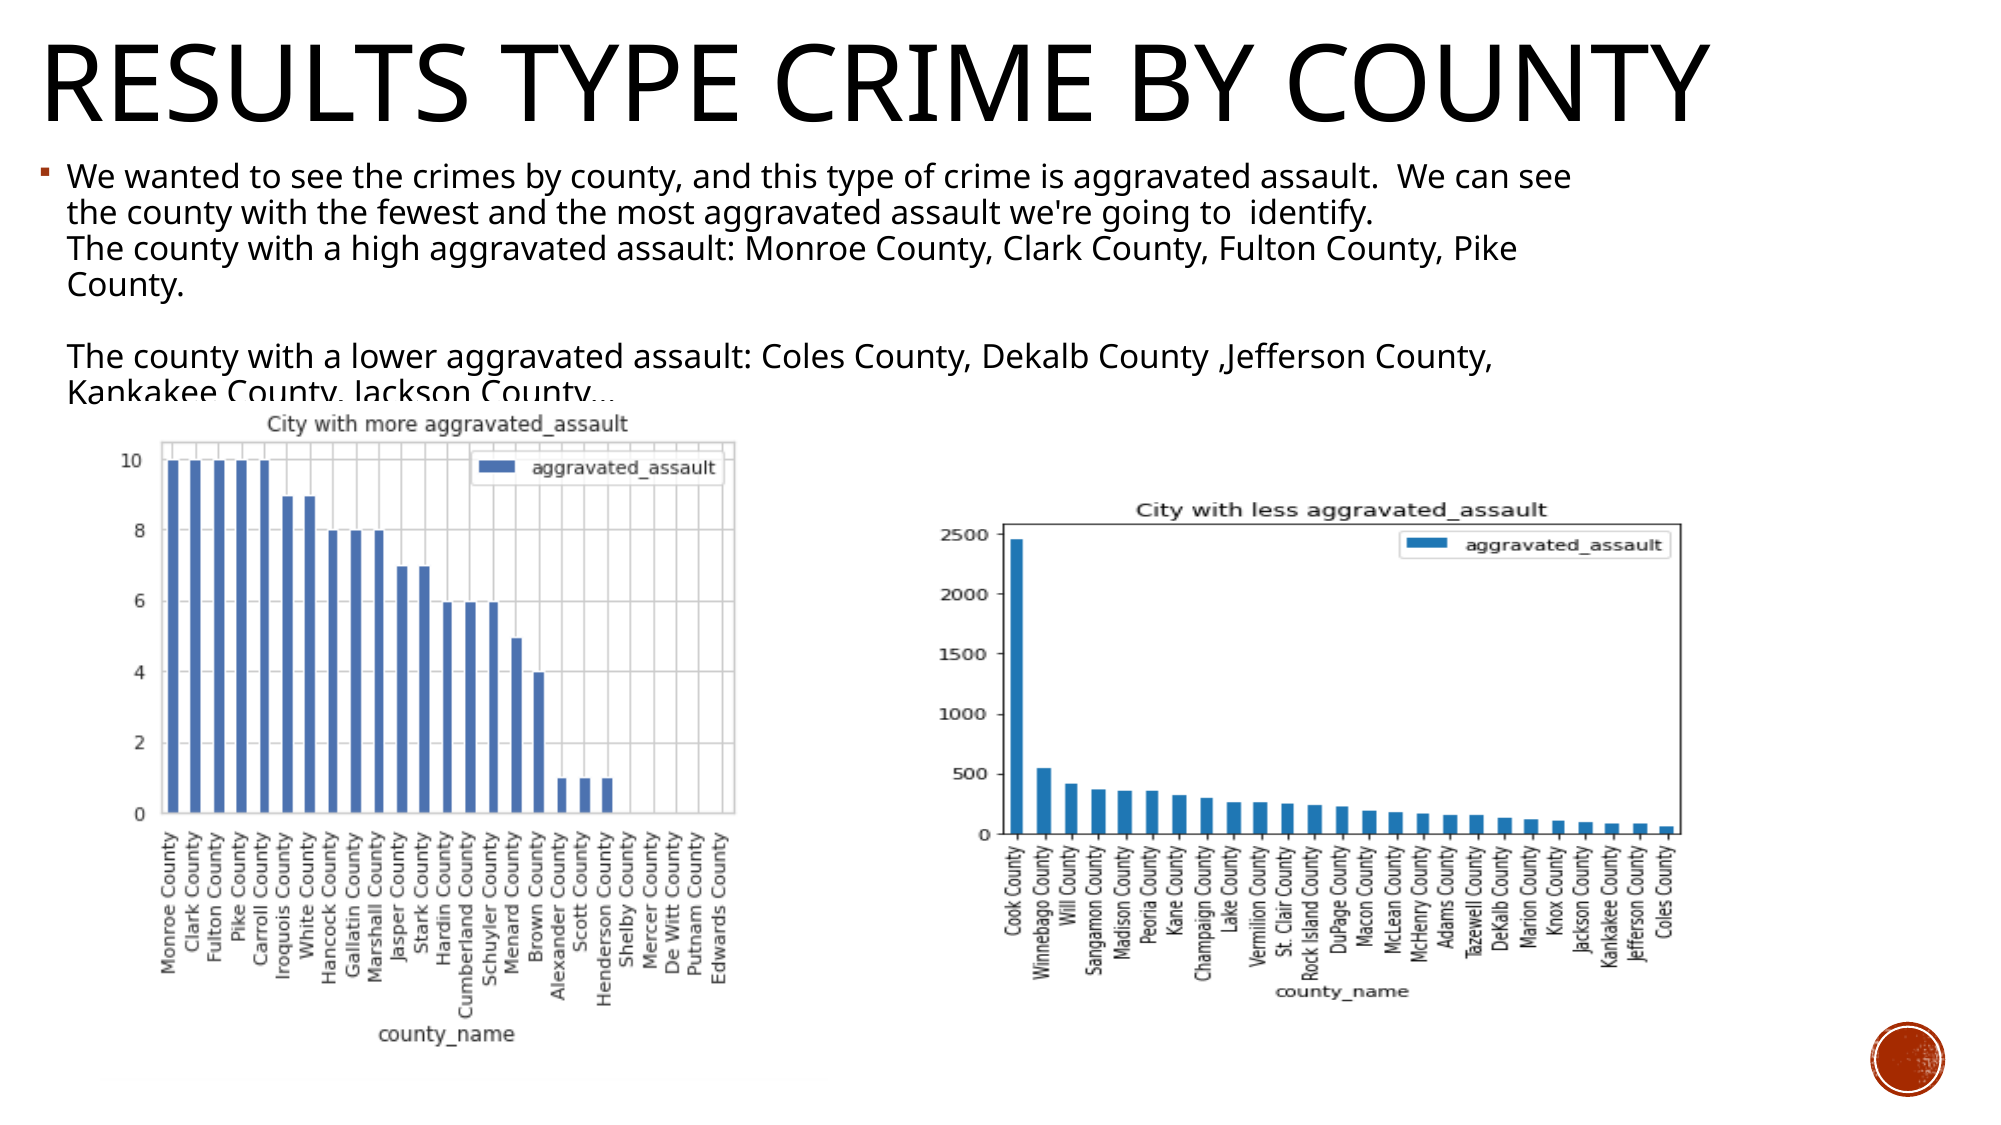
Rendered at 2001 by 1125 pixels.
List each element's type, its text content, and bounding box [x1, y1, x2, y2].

picture [100, 401, 828, 1081]
picture [904, 501, 1854, 1027]
title Results type crime by County [23, 21, 1935, 153]
list We wanted to see the crimes by county, and this type of crime is aggravated assault. We can see the county with the fewest and the most aggravated assault we're going to identify. The county with a high aggravated assault: Monroe County, Clark County, Fulton County, Pike County. The county with a lower aggravated assault: Coles County, Dekalb County ,Jefferson County, Kankakee County, Jackson County… [23, 153, 1633, 423]
